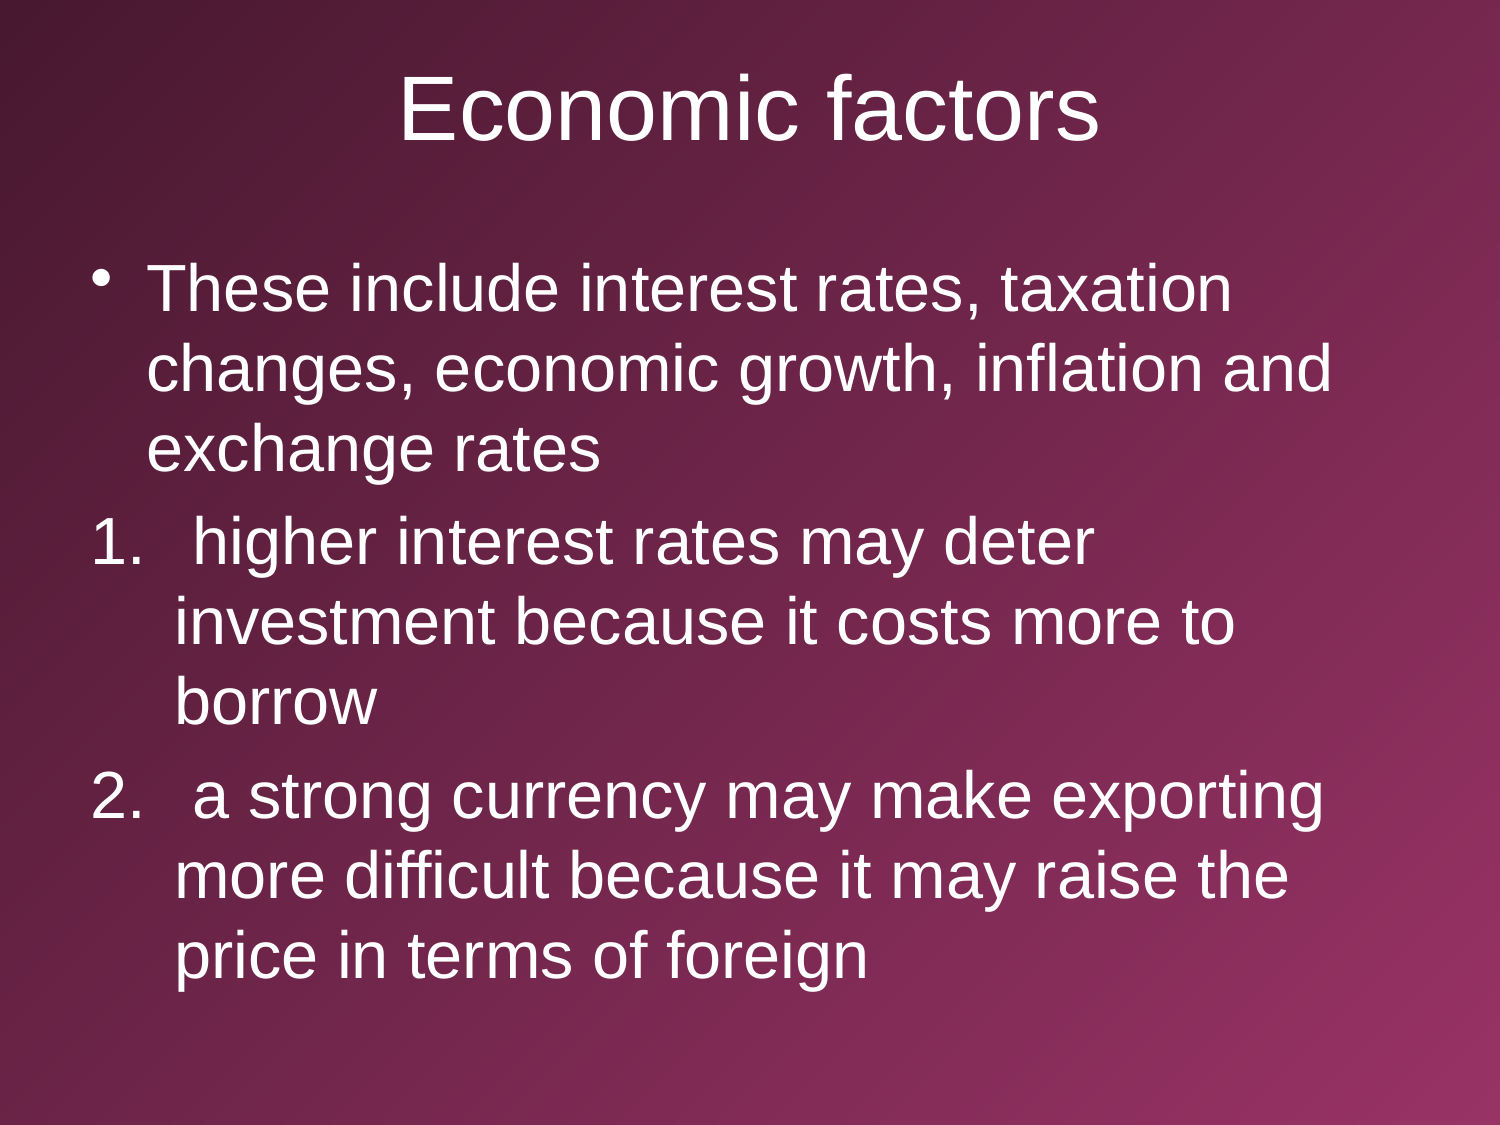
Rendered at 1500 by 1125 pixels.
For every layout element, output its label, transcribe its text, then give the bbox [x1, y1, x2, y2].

title Economic factors [74, 44, 1426, 163]
list These include interest rates, taxation changes, economic growth, inflation and exchange rates higher interest rates may deter investment because it costs more to borrow a strong currency may make exporting more difficult because it may raise the price in terms of foreign [74, 237, 1426, 1125]
